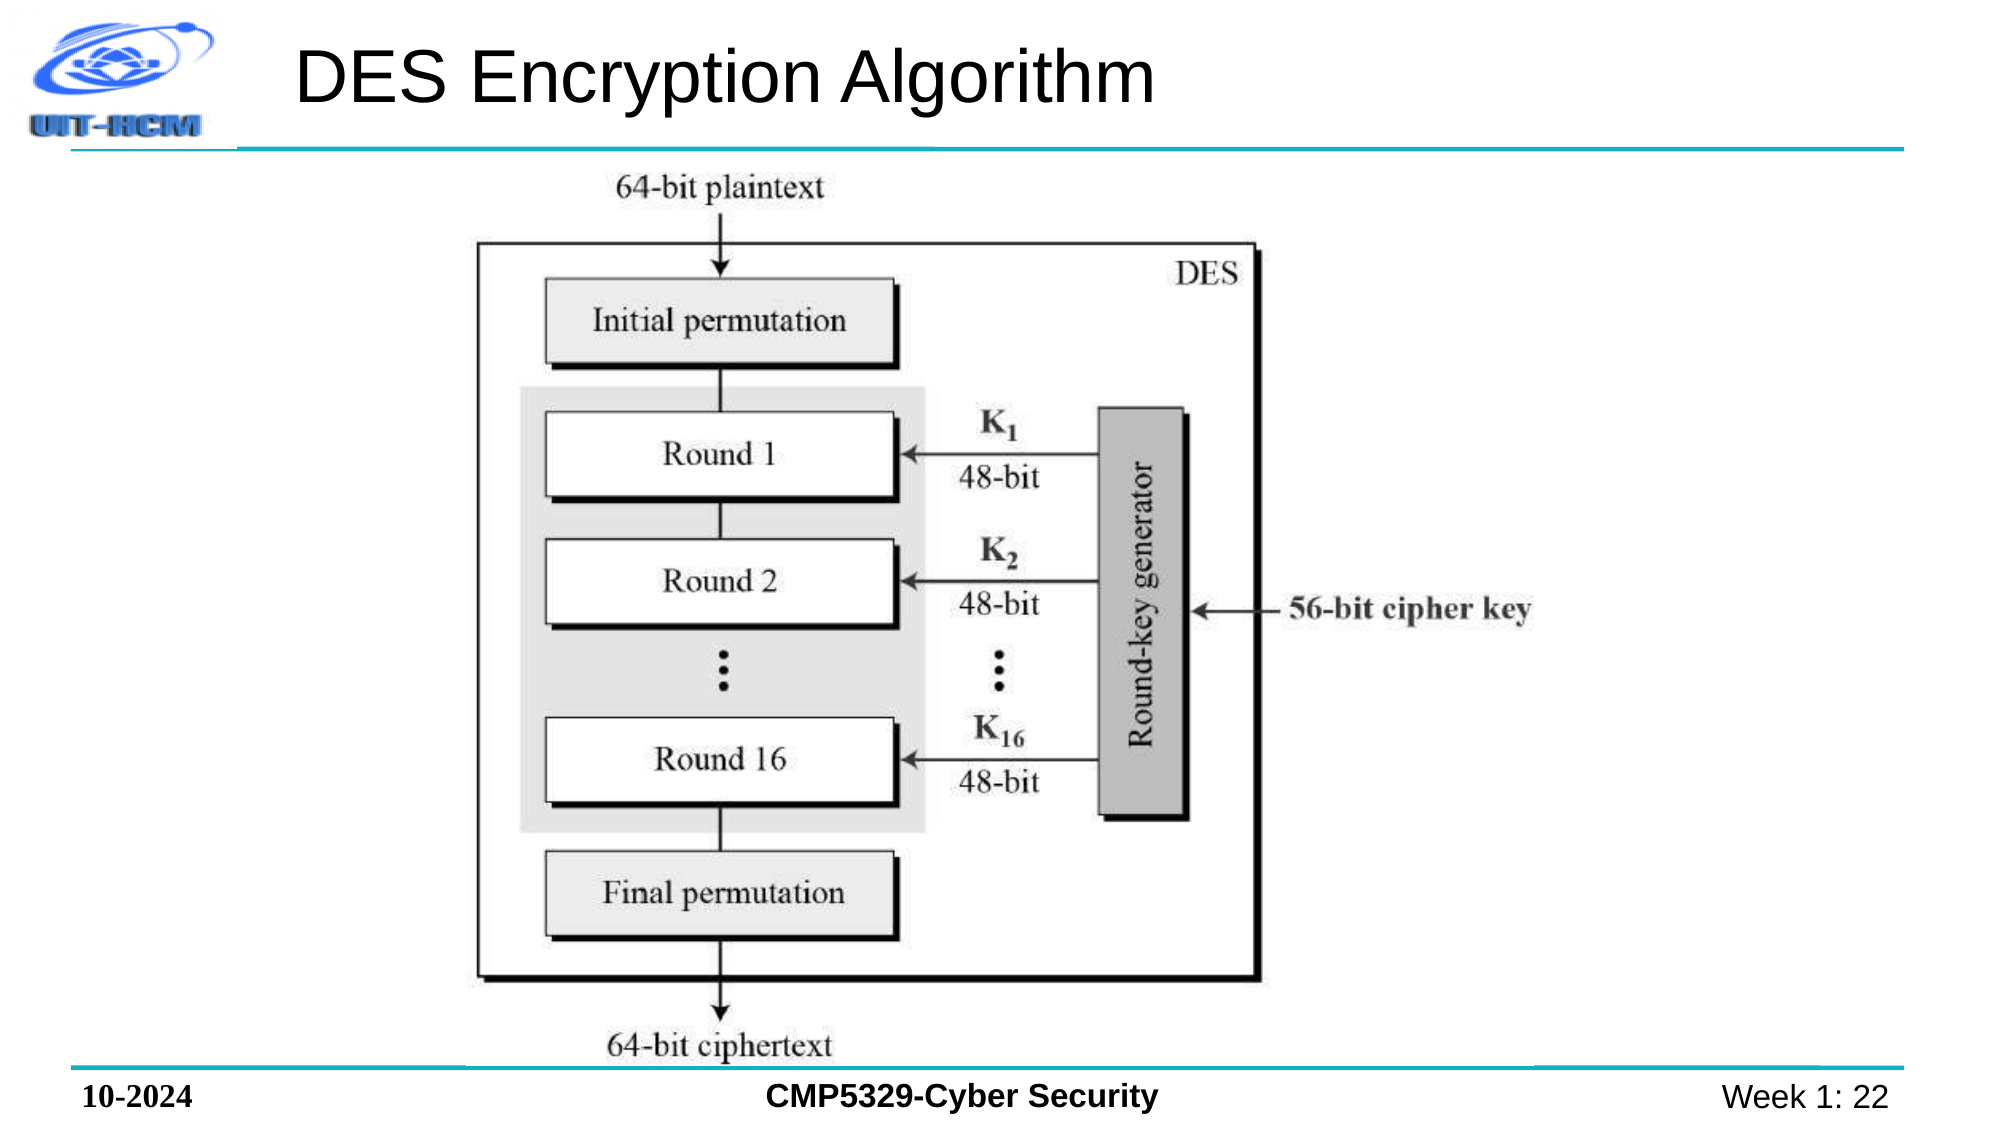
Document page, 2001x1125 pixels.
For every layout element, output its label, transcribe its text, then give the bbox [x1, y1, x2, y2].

picture [7, 8, 237, 149]
title DES Encryption Algorithm [279, 0, 1615, 174]
picture [466, 172, 1534, 1067]
